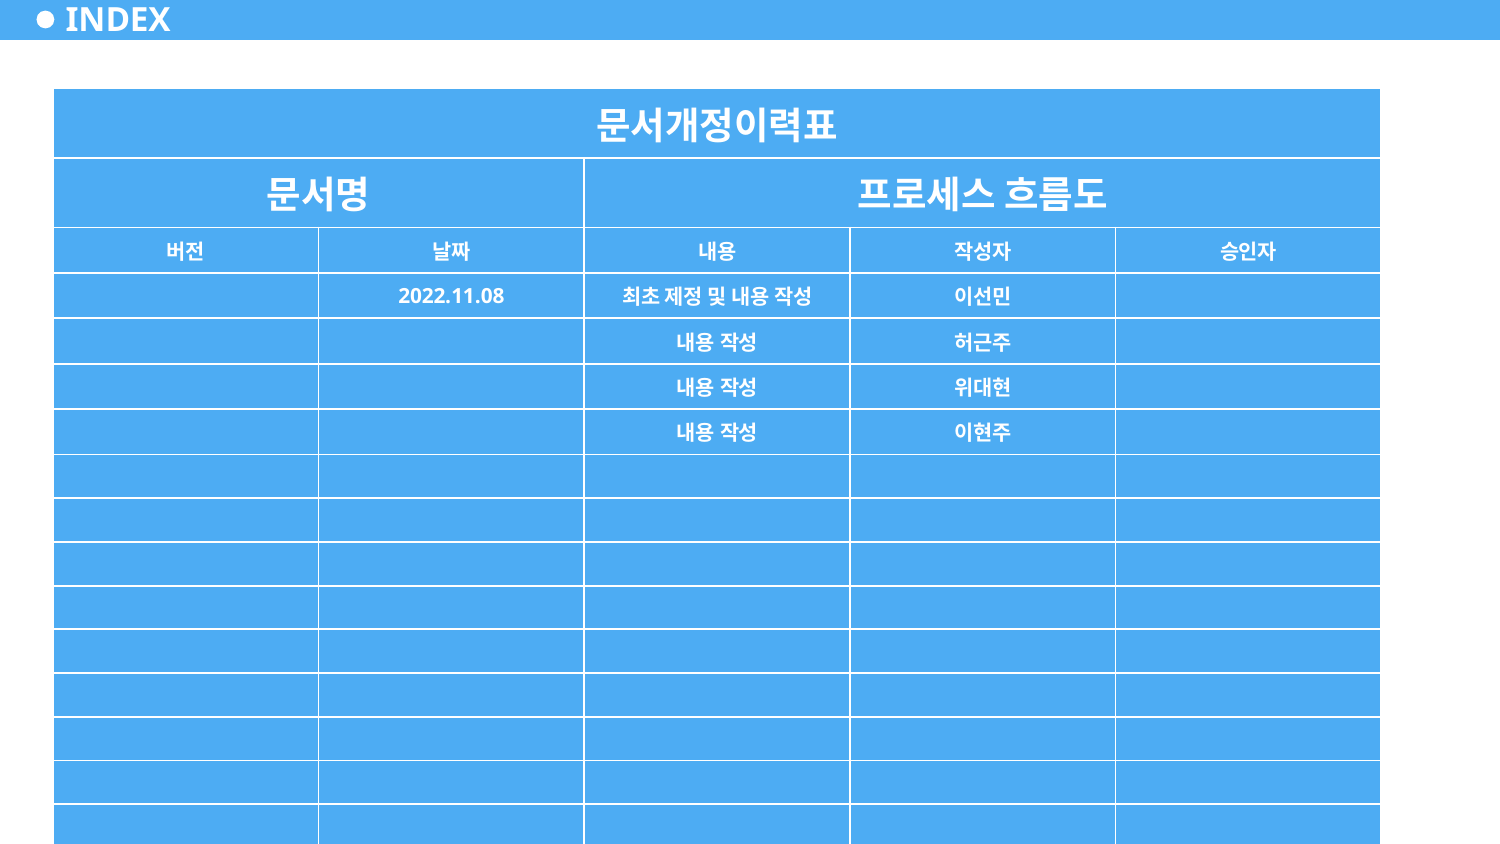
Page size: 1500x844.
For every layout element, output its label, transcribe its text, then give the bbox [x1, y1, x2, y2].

table_cell [54, 674, 318, 716]
table_cell [319, 805, 583, 844]
title INDEX [52, 0, 189, 43]
table_cell 최초 제정 및 내용 작성 [585, 274, 849, 317]
table_cell [319, 365, 583, 408]
table_cell 위대현 [851, 365, 1115, 408]
table_cell [54, 543, 318, 585]
table_cell [851, 543, 1115, 585]
table_cell [319, 410, 583, 454]
table_cell [319, 455, 583, 497]
table_header 문서개정이력표 [54, 89, 1380, 157]
table_cell [851, 630, 1115, 672]
table_cell 이현주 [851, 410, 1115, 454]
table_cell [585, 718, 849, 760]
table_cell 내용 작성 [585, 410, 849, 454]
table_cell [1116, 718, 1380, 760]
table_cell [54, 455, 318, 497]
table_cell [54, 761, 318, 803]
table_cell [54, 365, 318, 408]
table_cell [851, 805, 1115, 844]
table_cell [851, 587, 1115, 628]
table_cell [319, 761, 583, 803]
table_cell [585, 630, 849, 672]
table_cell [319, 630, 583, 672]
table_cell [1116, 365, 1380, 408]
table_cell 프로세스 흐름도 [585, 159, 1380, 227]
table_cell [585, 805, 849, 844]
table_cell 날짜 [319, 228, 583, 272]
table_cell [319, 319, 583, 363]
table_cell 승인자 [1116, 228, 1380, 272]
table_cell [54, 587, 318, 628]
table_cell 작성자 [851, 228, 1115, 272]
table_cell [54, 499, 318, 541]
table_cell 문서명 [54, 159, 583, 227]
table_cell [319, 674, 583, 716]
table_cell [585, 761, 849, 803]
table_cell [1116, 587, 1380, 628]
table_cell [585, 499, 849, 541]
table_cell [319, 718, 583, 760]
table_cell [319, 543, 583, 585]
table_cell [585, 543, 849, 585]
table_cell [319, 587, 583, 628]
table_cell [54, 718, 318, 760]
table_cell [54, 630, 318, 672]
table_cell [1116, 543, 1380, 585]
table_cell [585, 587, 849, 628]
table_cell 2022.11.08 [319, 274, 583, 317]
table_cell [851, 718, 1115, 760]
table_cell [851, 761, 1115, 803]
table_cell [1116, 674, 1380, 716]
table_cell 내용 작성 [585, 319, 849, 363]
table_cell [1116, 630, 1380, 672]
table_cell [585, 674, 849, 716]
table_cell [54, 805, 318, 844]
table_cell [851, 455, 1115, 497]
table_cell 허근주 [851, 319, 1115, 363]
table_cell [1116, 761, 1380, 803]
table_cell [1116, 274, 1380, 317]
table_cell 버전 [54, 228, 318, 272]
table_cell [851, 674, 1115, 716]
table_cell [1116, 319, 1380, 363]
table_cell [54, 274, 318, 317]
table_cell 이선민 [851, 274, 1115, 317]
table_cell [54, 319, 318, 363]
table_cell [851, 499, 1115, 541]
table_cell [1116, 805, 1380, 844]
table_cell [1116, 499, 1380, 541]
table_cell [585, 455, 849, 497]
table_cell [1116, 455, 1380, 497]
table_cell 내용 작성 [585, 365, 849, 408]
table_cell [1116, 410, 1380, 454]
table_cell [54, 410, 318, 454]
table_cell 내용 [585, 228, 849, 272]
table_cell [319, 499, 583, 541]
